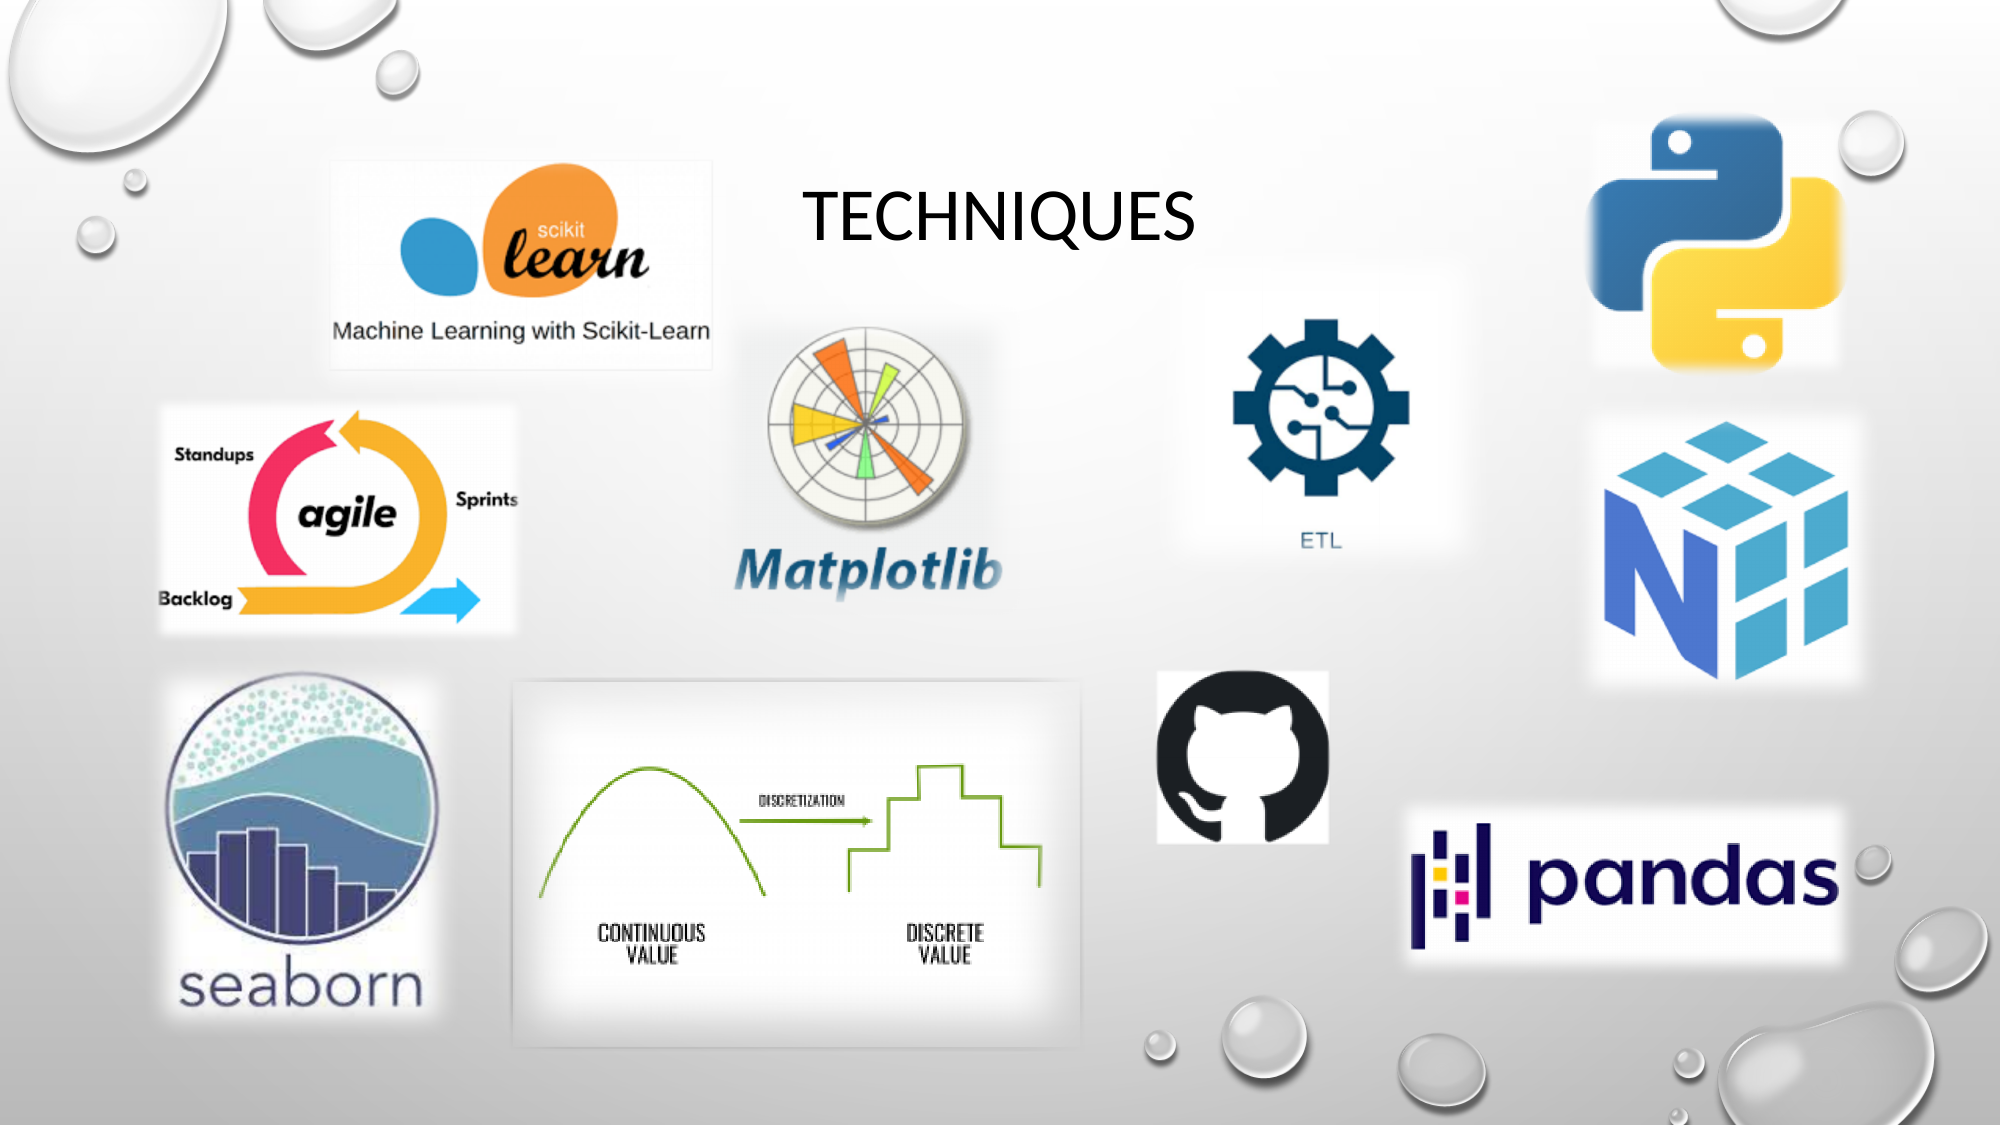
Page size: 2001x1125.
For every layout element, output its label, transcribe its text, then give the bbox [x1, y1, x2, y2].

picture [0, 0, 2000, 1125]
title Techniques [752, 128, 1296, 305]
